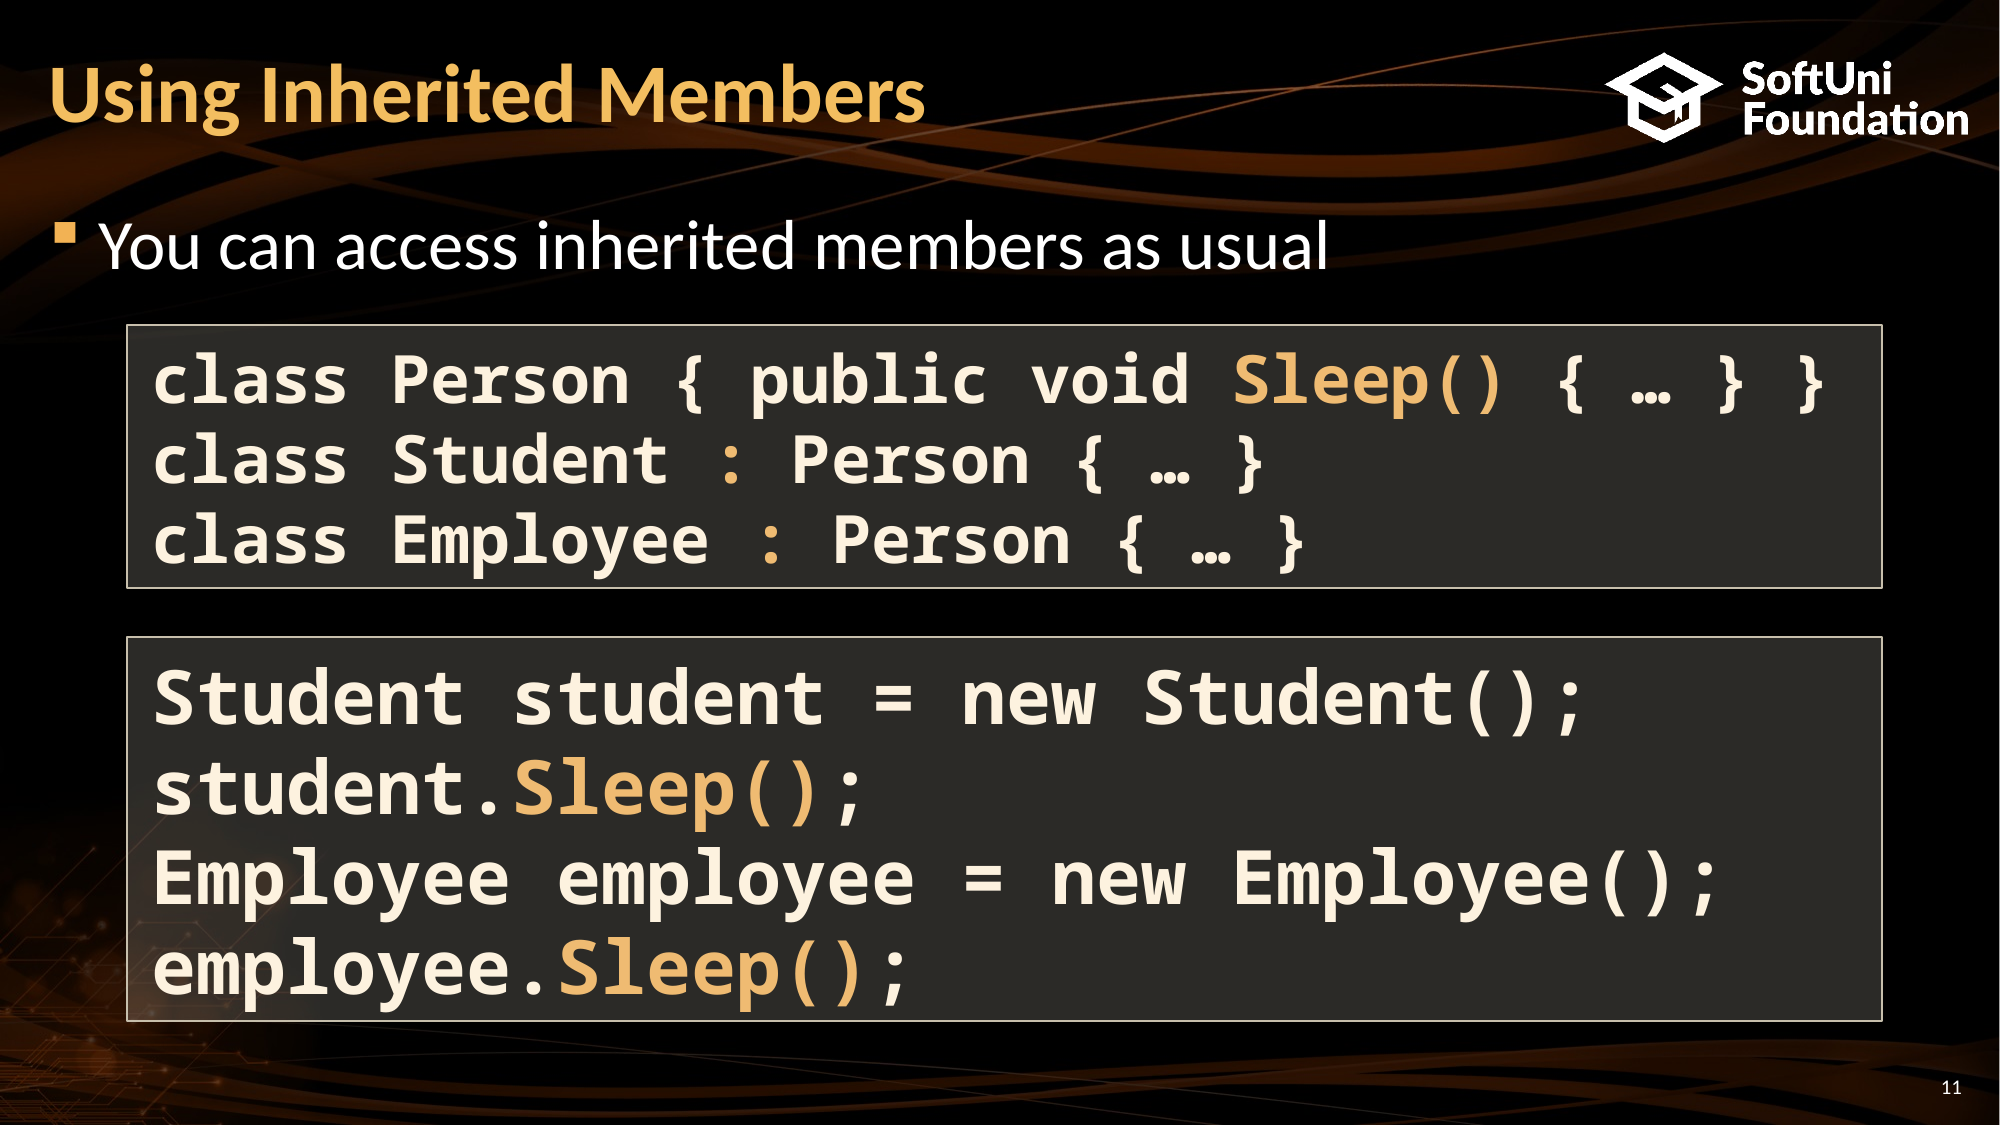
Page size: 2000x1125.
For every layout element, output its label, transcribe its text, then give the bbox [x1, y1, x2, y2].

picture [0, 0, 2000, 1125]
text_box Student student = new Student(); student.Sleep(); Employee employee = new Employee(); employee.Sleep(); [127, 637, 1882, 1022]
title Using Inherited Members [30, 6, 1602, 189]
text_box class Person { public void Sleep() { … } } class Student : Person { … } class Employee : Person { … } [127, 324, 1882, 589]
list You can access inherited members as usual [31, 188, 1968, 1103]
slide_number 11 [1897, 1070, 1968, 1103]
